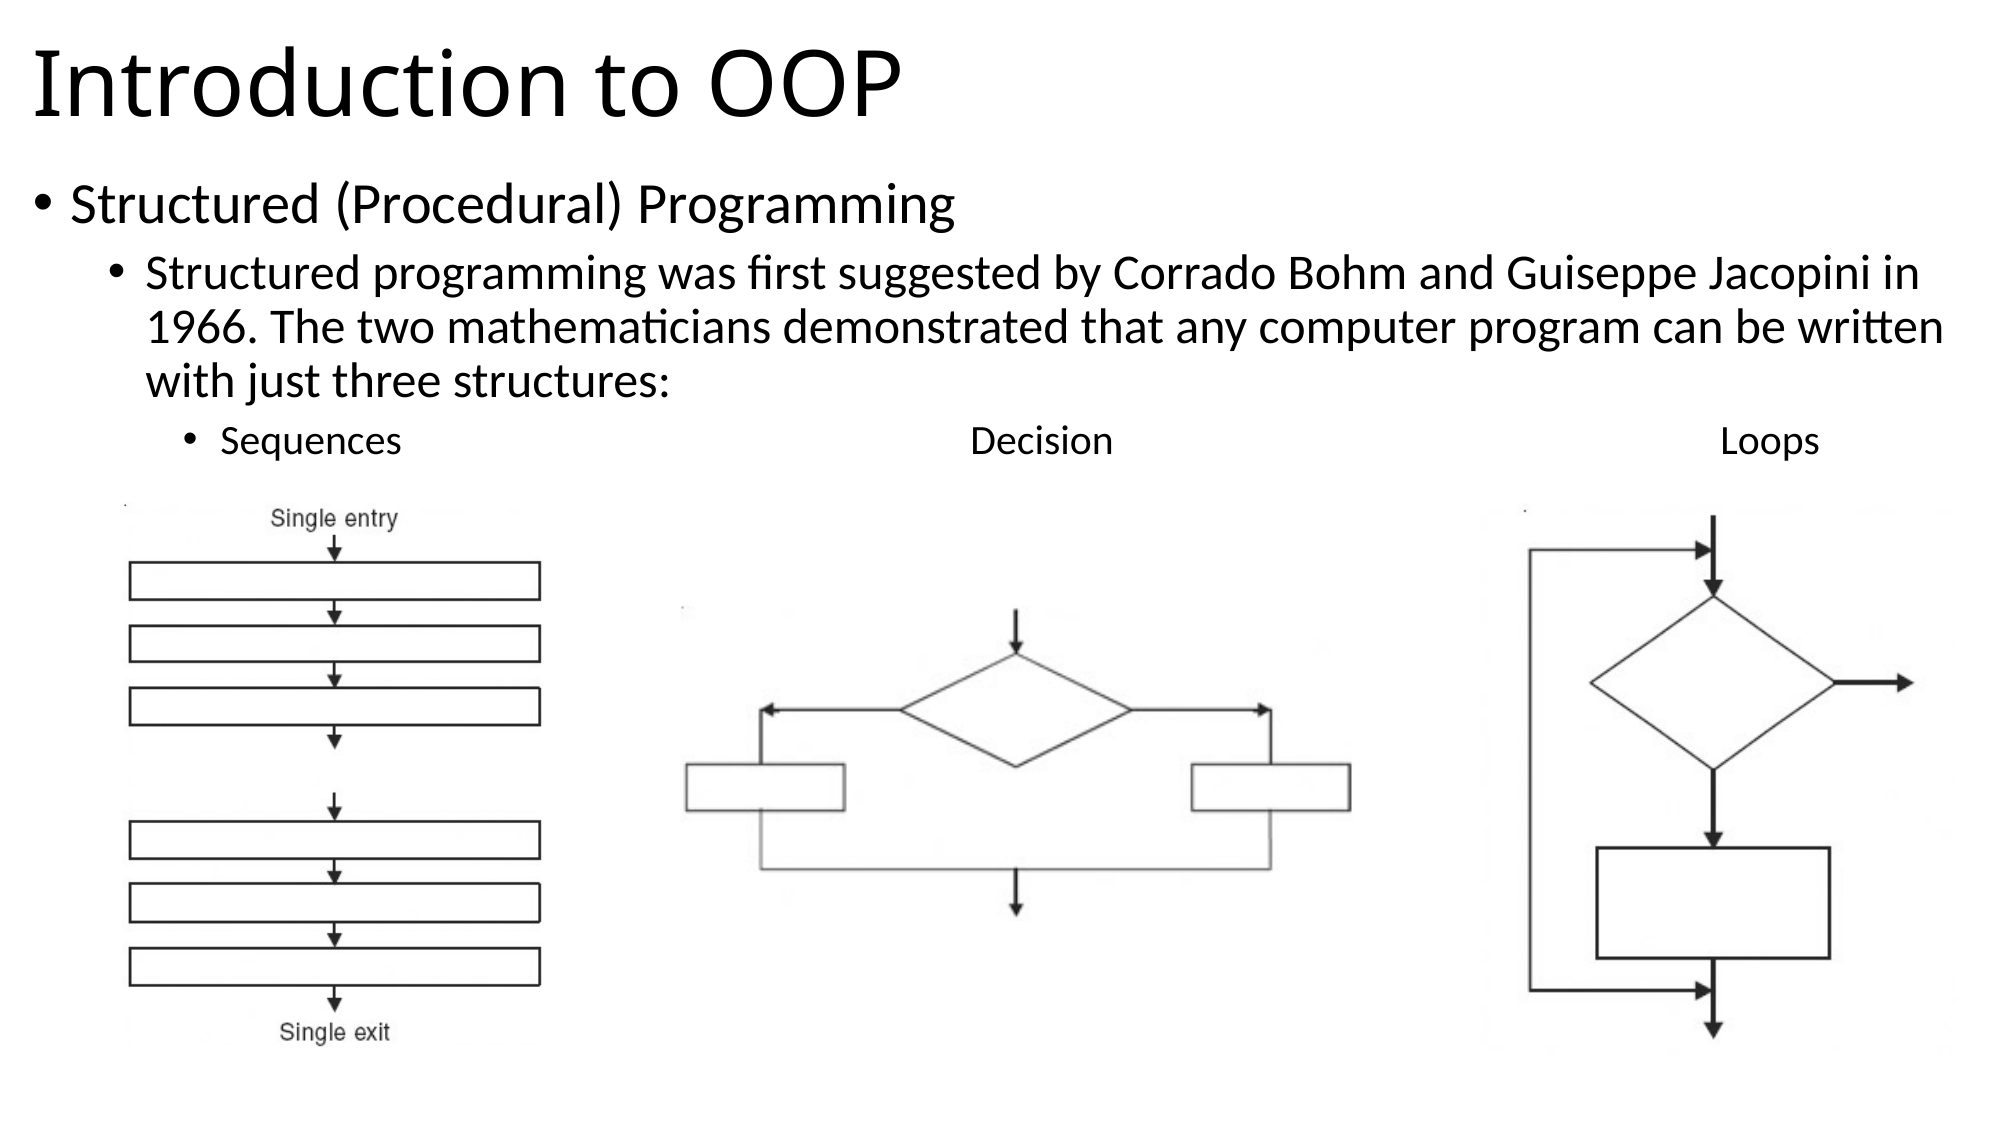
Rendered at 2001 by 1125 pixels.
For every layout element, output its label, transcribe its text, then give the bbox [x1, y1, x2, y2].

picture [680, 605, 1354, 921]
picture [122, 502, 544, 1049]
picture [1477, 502, 1957, 1057]
title Introduction to OOP [17, 22, 1983, 152]
list Structured (Procedural) Programming Structured programming was first suggested by Corrado Bohm and Guiseppe Jacopini in 1966. The two mathematicians demonstrated that any computer program can be written with just three structures: Sequences Decision Loops [17, 165, 1983, 1020]
